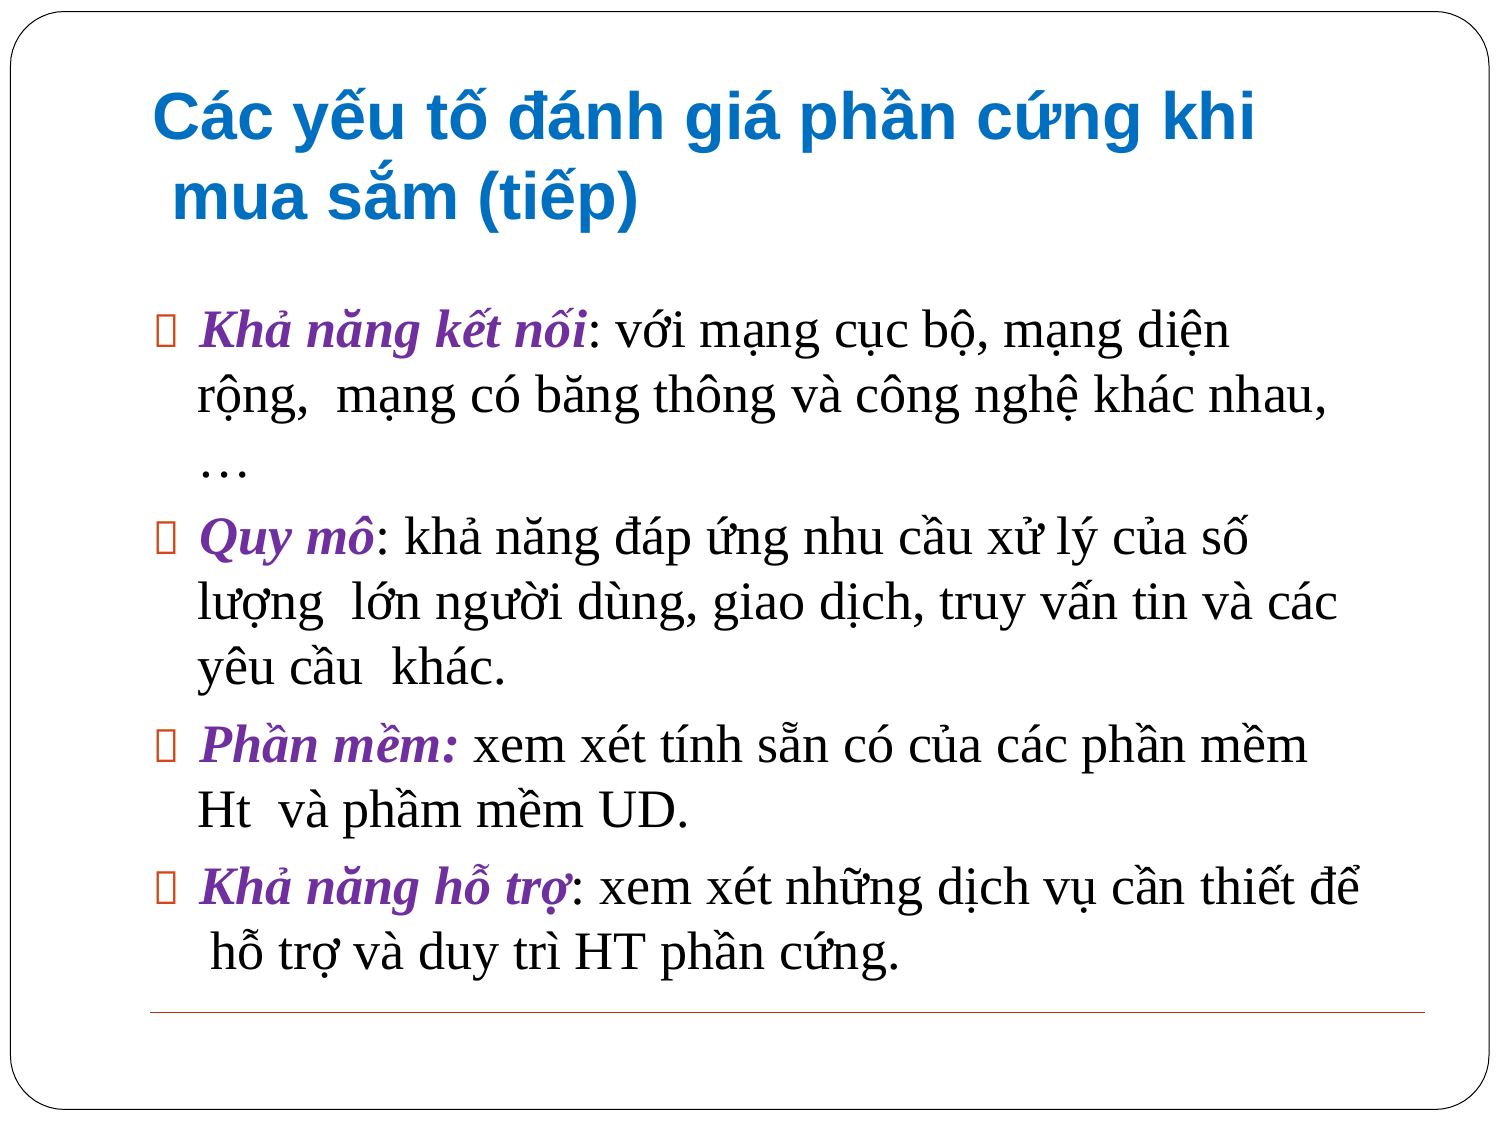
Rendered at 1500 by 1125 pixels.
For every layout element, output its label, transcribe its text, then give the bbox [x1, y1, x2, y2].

slide_number [1288, 1037, 1406, 1125]
list  Khả năng kết nối: với mạng cục bộ, mạng diện rộng, mạng có băng thông và công nghệ khác nhau,…  Quy mô: khả năng đáp ứng nhu cầu xử lý của số lượng lớn người dùng, giao dịch, truy vấn tin và các yêu cầu khác.  Phần mềm: xem xét tính sẵn có của các phần mềm Ht và phầm mềm UD.  Khả năng hỗ trợ: xem xét những dịch vụ cần thiết để hỗ trợ và duy trì HT phần cứng. [109, 279, 1391, 981]
title Các yếu tố đánh giá phần cứng khi mua sắm (tiếp) [150, 71, 1261, 262]
